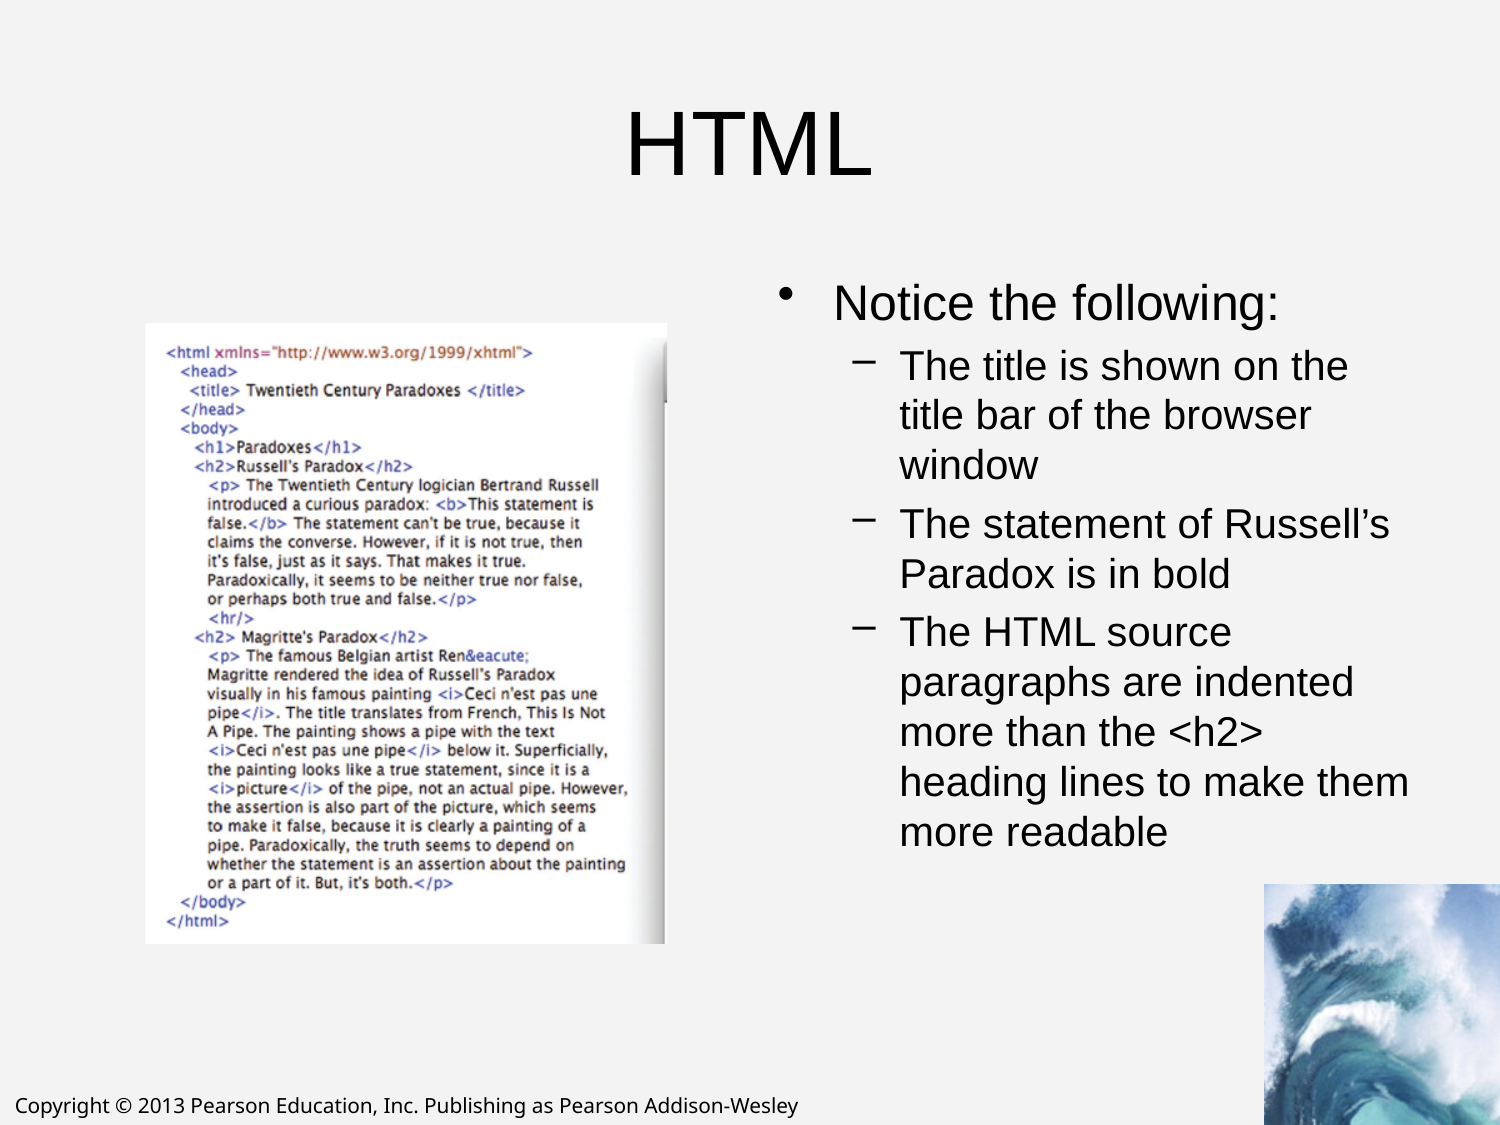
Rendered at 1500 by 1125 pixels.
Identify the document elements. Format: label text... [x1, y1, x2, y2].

list Notice the following: The title is shown on the title bar of the browser window The statement of Russell’s Paradox is in bold The HTML source paragraphs are indented more than the <h2> heading lines to make them more readable [762, 262, 1426, 1006]
picture [1264, 884, 1500, 1125]
title HTML [74, 44, 1426, 233]
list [145, 323, 668, 944]
